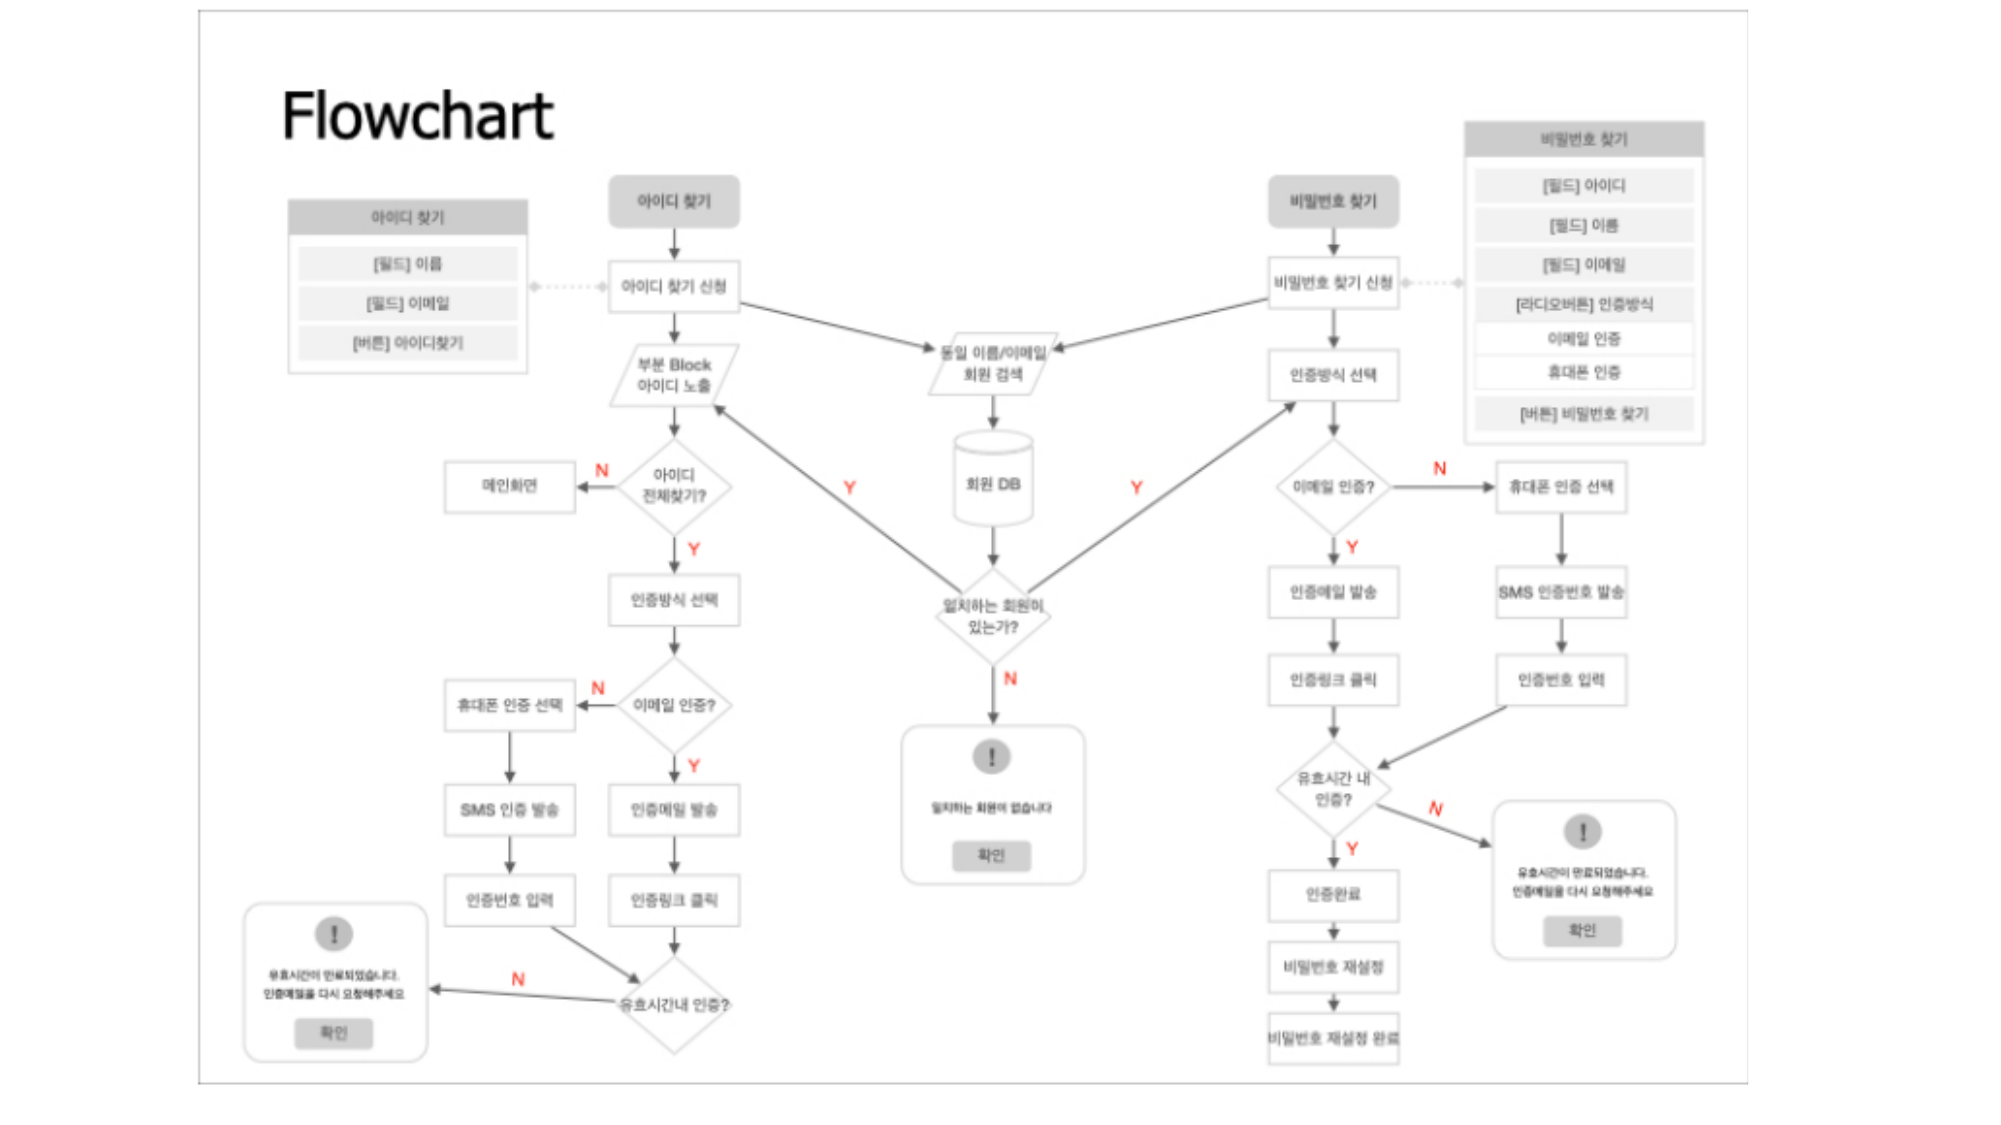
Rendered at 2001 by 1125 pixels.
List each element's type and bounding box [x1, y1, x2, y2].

picture [175, 0, 1749, 1125]
